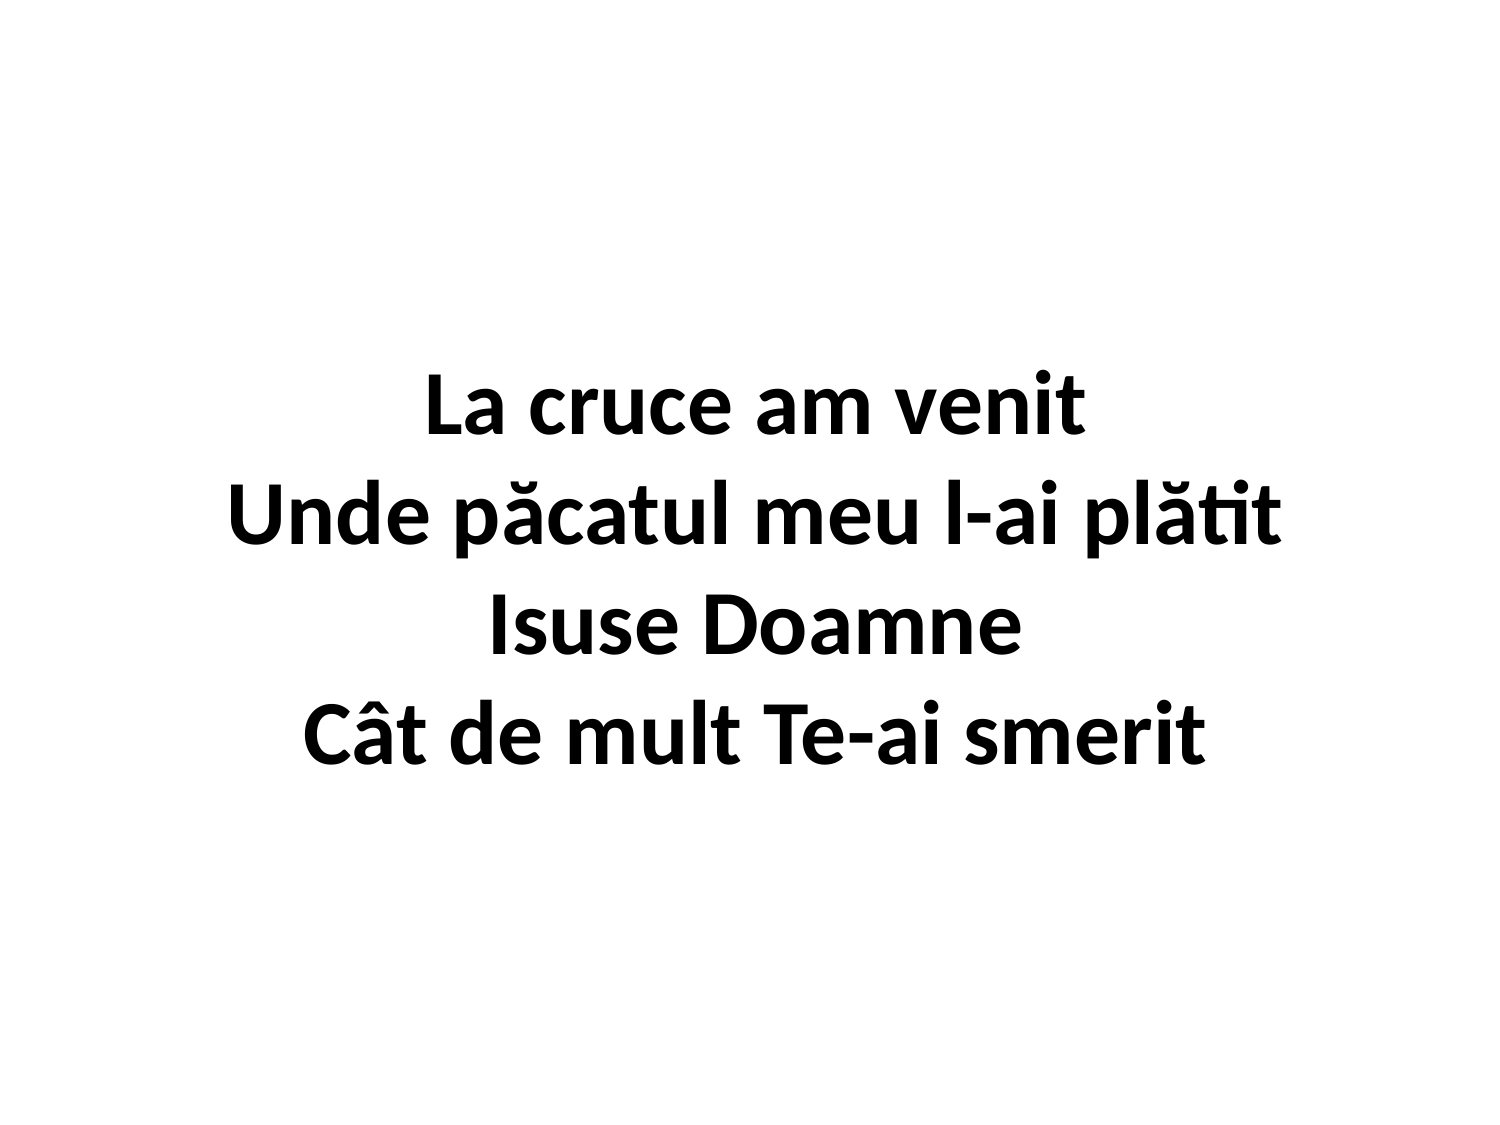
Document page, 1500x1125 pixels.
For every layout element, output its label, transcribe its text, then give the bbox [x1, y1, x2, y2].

title La cruce am venit Unde păcatul meu l-ai plătit Isuse Doamne Cât de mult Te-ai smerit [70, 70, 1442, 1055]
